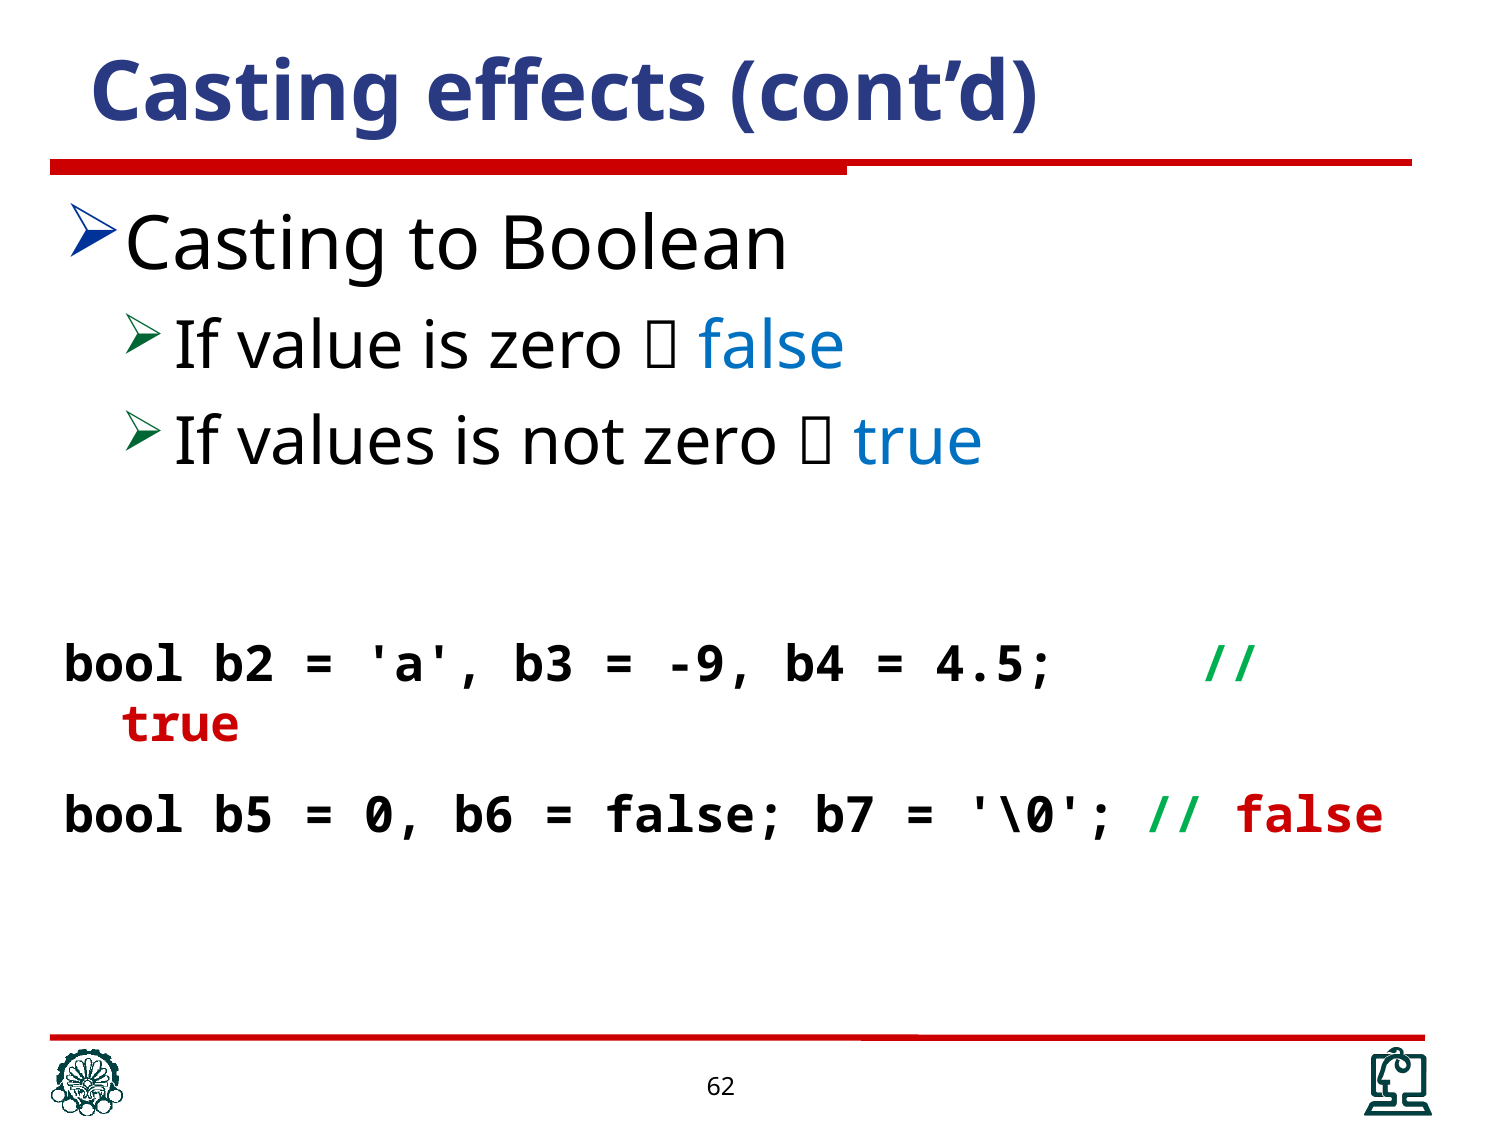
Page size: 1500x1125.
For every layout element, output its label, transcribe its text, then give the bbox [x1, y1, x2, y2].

picture [1362, 1045, 1438, 1119]
text_box Casting to Boolean If value is zero  false If values is not zero  true bool b2 = 'a', b3 = -9, b4 = 4.5; // true bool b5 = 0, b6 = false; b7 = '\0'; // false [50, 187, 1425, 1038]
picture [50, 1047, 125, 1118]
text_box 62 [650, 1062, 750, 1103]
text_box Casting effects (cont’d) [75, 24, 1375, 150]
